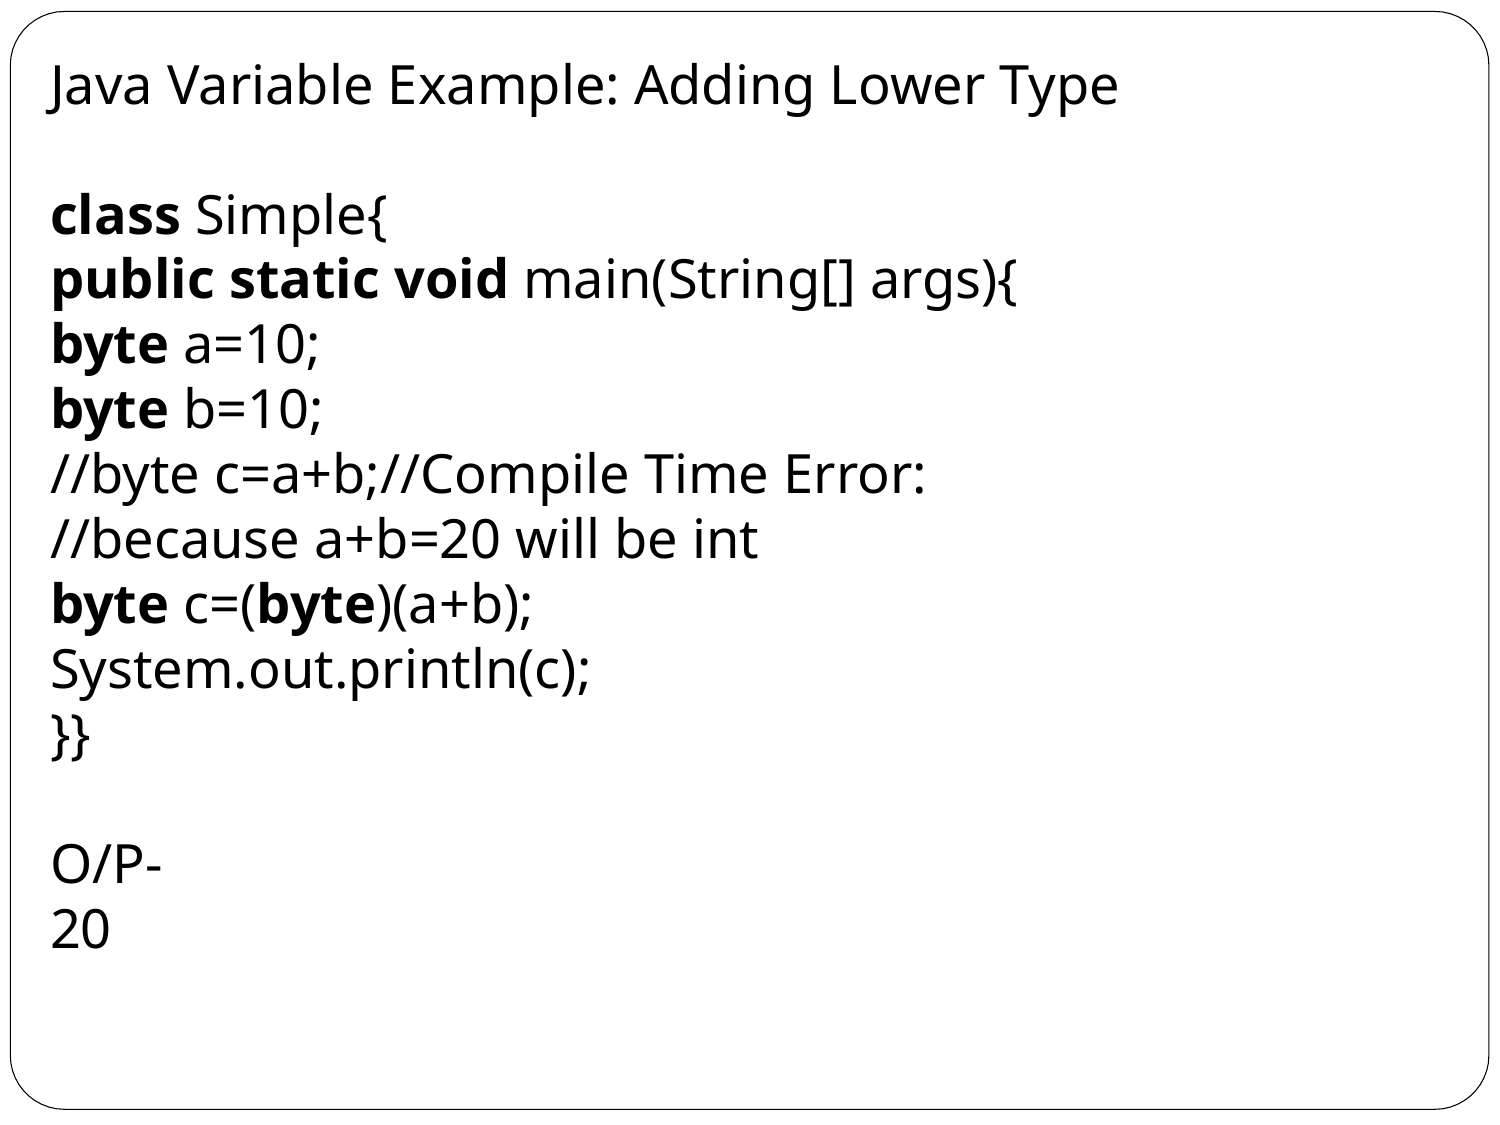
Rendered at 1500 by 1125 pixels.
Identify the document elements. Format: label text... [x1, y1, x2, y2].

list Java Variable Example: Adding Lower Type class Simple{ public static void main(String[] args){ byte a=10; byte b=10; //byte c=a+b;//Compile Time Error: //because a+b=20 will be int byte c=(byte)(a+b); System.out.println(c); }} O/P- 20 [50, 50, 1391, 969]
